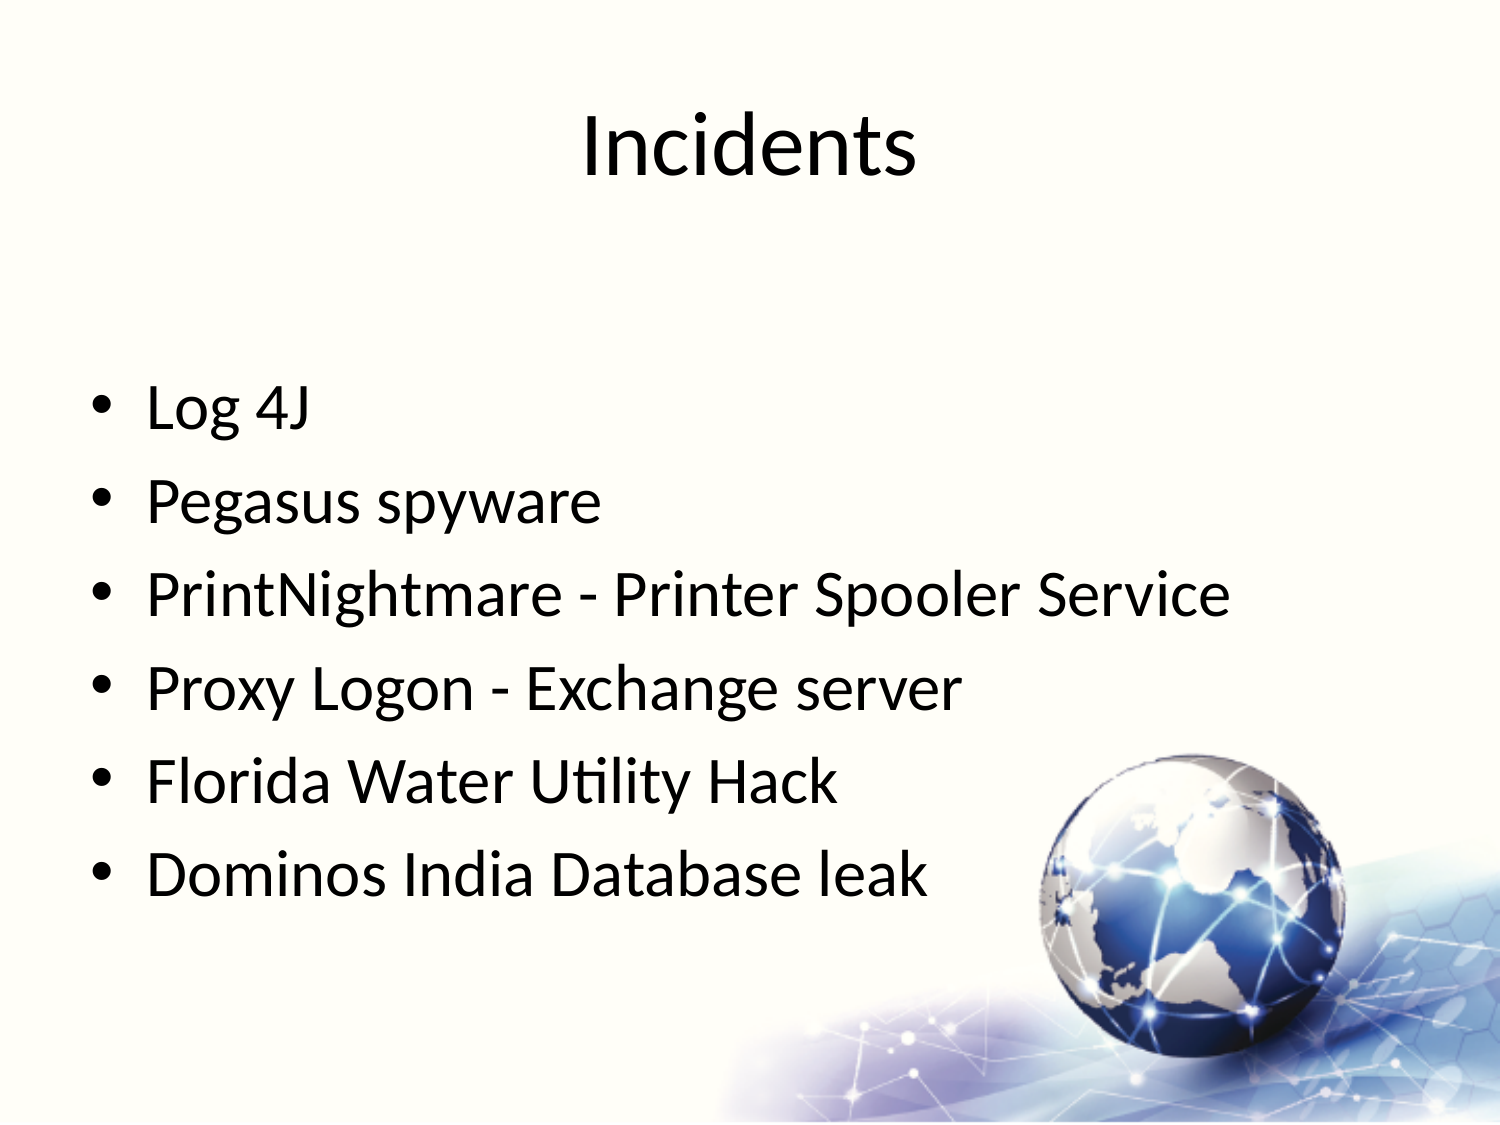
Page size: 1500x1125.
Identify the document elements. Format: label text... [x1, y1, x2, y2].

list Log 4J Pegasus spyware PrintNightmare - Printer Spooler Service Proxy Logon - Exchange server Florida Water Utility Hack Dominos India Database leak [75, 262, 1425, 1005]
picture [0, 0, 1500, 1125]
title Incidents [75, 45, 1425, 233]
